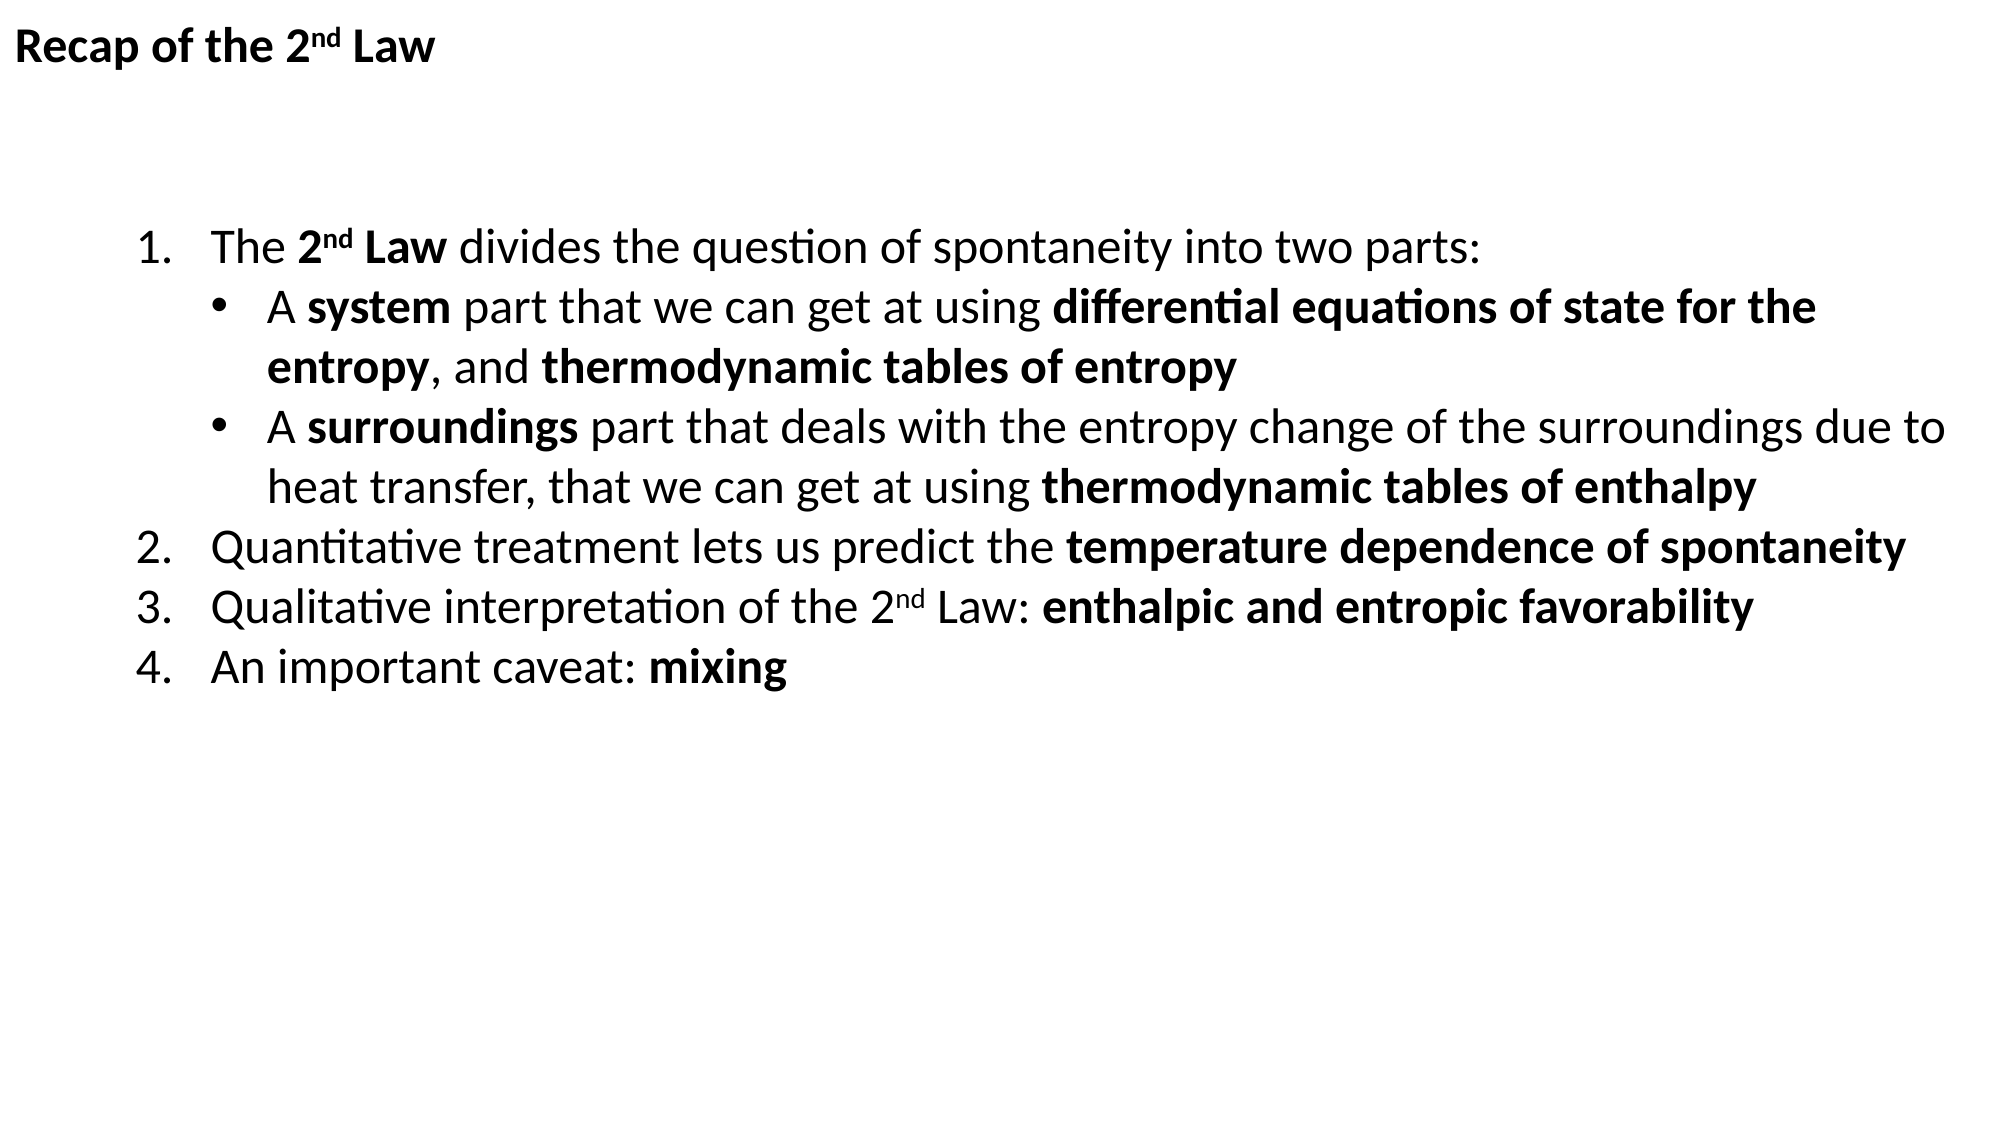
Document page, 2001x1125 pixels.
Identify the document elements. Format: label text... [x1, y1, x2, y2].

text_box Recap of the 2nd Law [0, 5, 1635, 81]
text_box The 2nd Law divides the question of spontaneity into two parts: A system part that we can get at using differential equations of state for the entropy, and thermodynamic tables of entropy A surroundings part that deals with the entropy change of the surroundings due to heat transfer, that we can get at using thermodynamic tables of enthalpy Quantitative treatment lets us predict the temperature dependence of spontaneity Qualitative interpretation of the 2nd Law: enthalpic and entropic favorability An important caveat: mixing [120, 206, 2000, 702]
